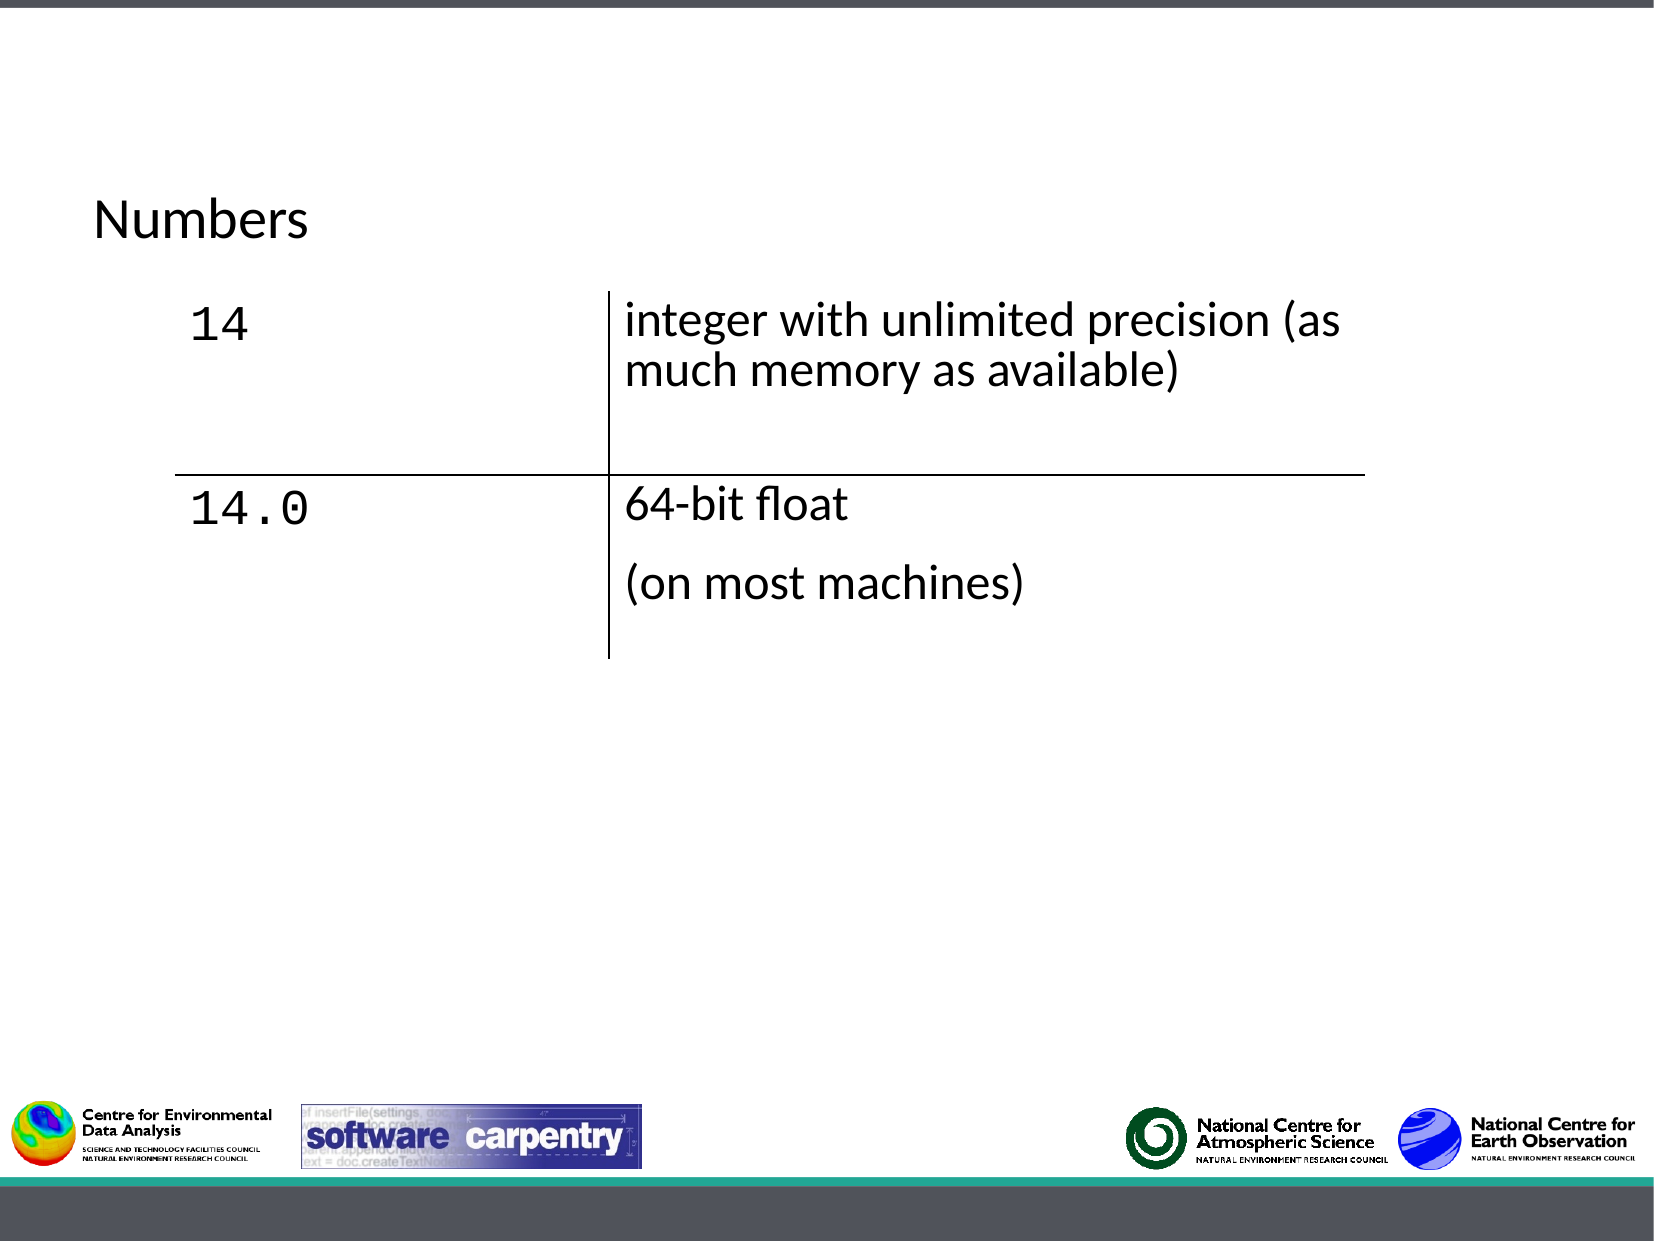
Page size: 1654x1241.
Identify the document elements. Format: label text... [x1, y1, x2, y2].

table_cell 64-bit float (on most machines) [610, 476, 1365, 659]
table_header integer with unlimited precision (as much memory as available) [610, 291, 1365, 474]
table_cell 14.0 [175, 476, 608, 659]
text_box Numbers [78, 138, 475, 258]
picture [0, 0, 1654, 1241]
table_header 14 [175, 291, 608, 474]
